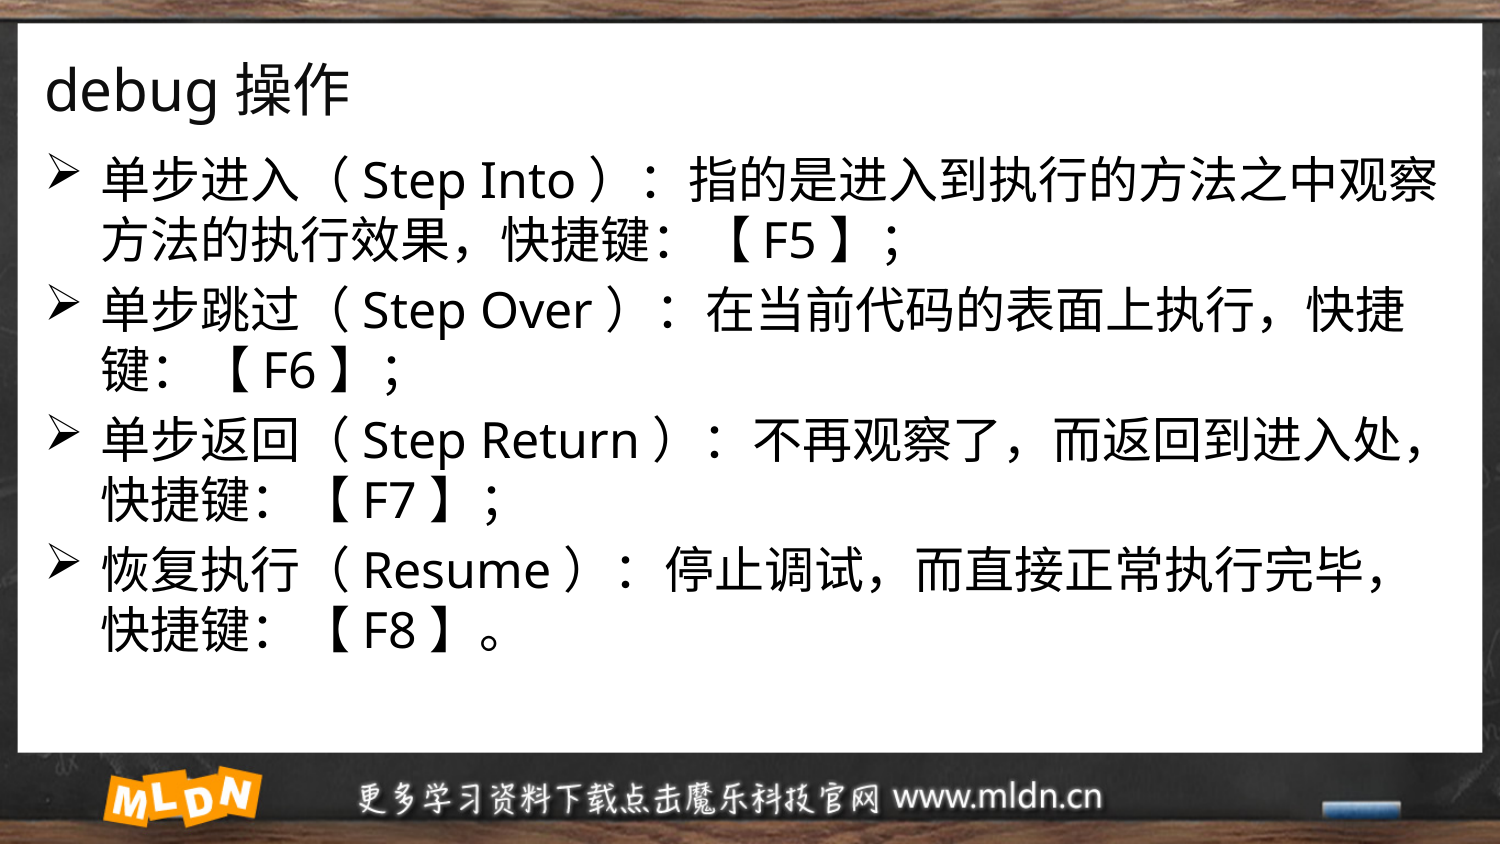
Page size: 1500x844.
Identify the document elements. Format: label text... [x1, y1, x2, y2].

picture [0, 0, 1500, 844]
title debug操作 [29, 34, 1471, 140]
list 单步进入（Step Into）：指的是进入到执行的方法之中观察方法的执行效果，快捷键：【F5】； 单步跳过（Step Over）：在当前代码的表面上执行，快捷键：【F6】； 单步返回（Step Return）：不再观察了，而返回到进入处，快捷键：【F7】； 恢复执行（Resume）：停止调试，而直接正常执行完毕，快捷键：【F8】。 [29, 140, 1471, 729]
